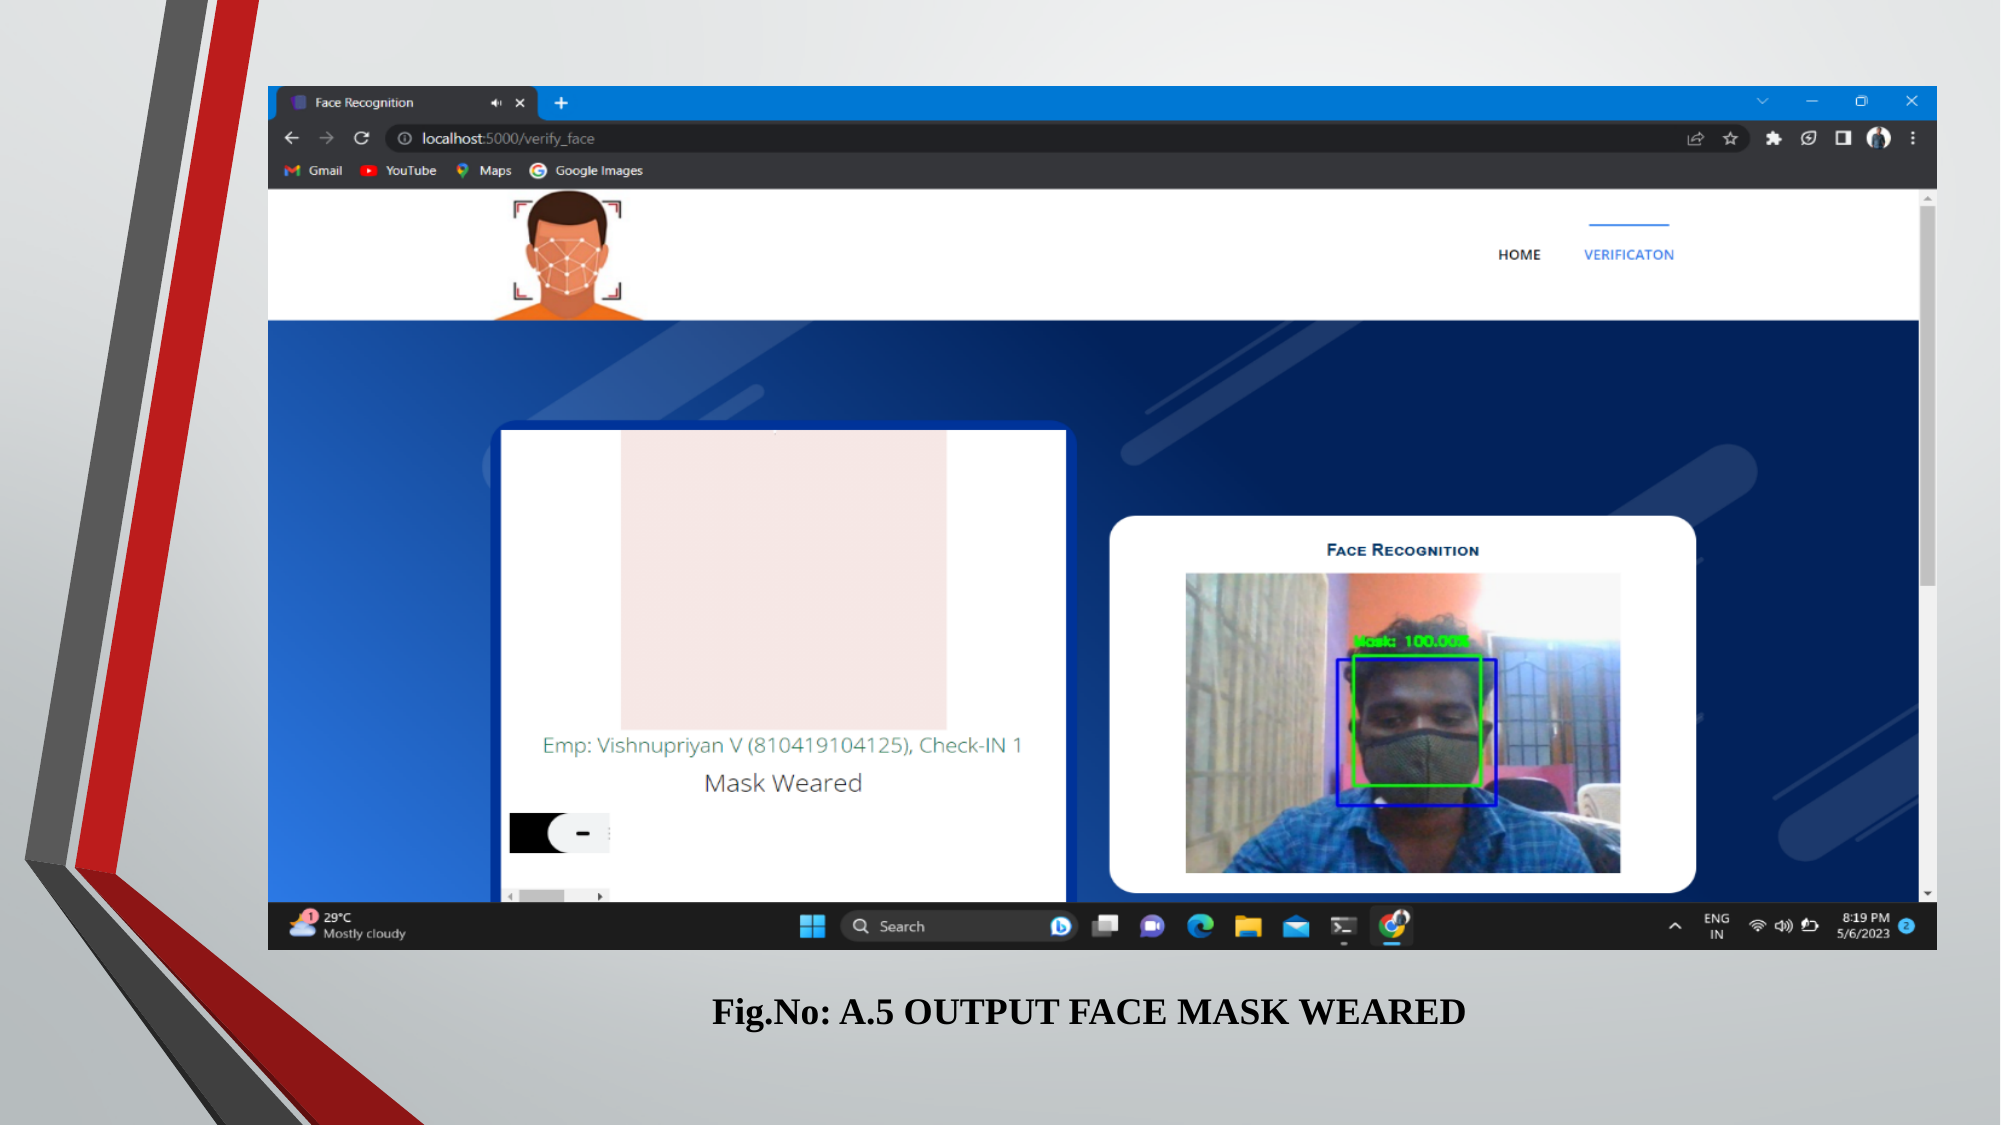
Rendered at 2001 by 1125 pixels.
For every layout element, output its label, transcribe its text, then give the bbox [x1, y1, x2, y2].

text_box Fig.No: A.5 OUTPUT FACE MASK WEARED [697, 976, 1698, 1040]
picture [268, 86, 1937, 951]
